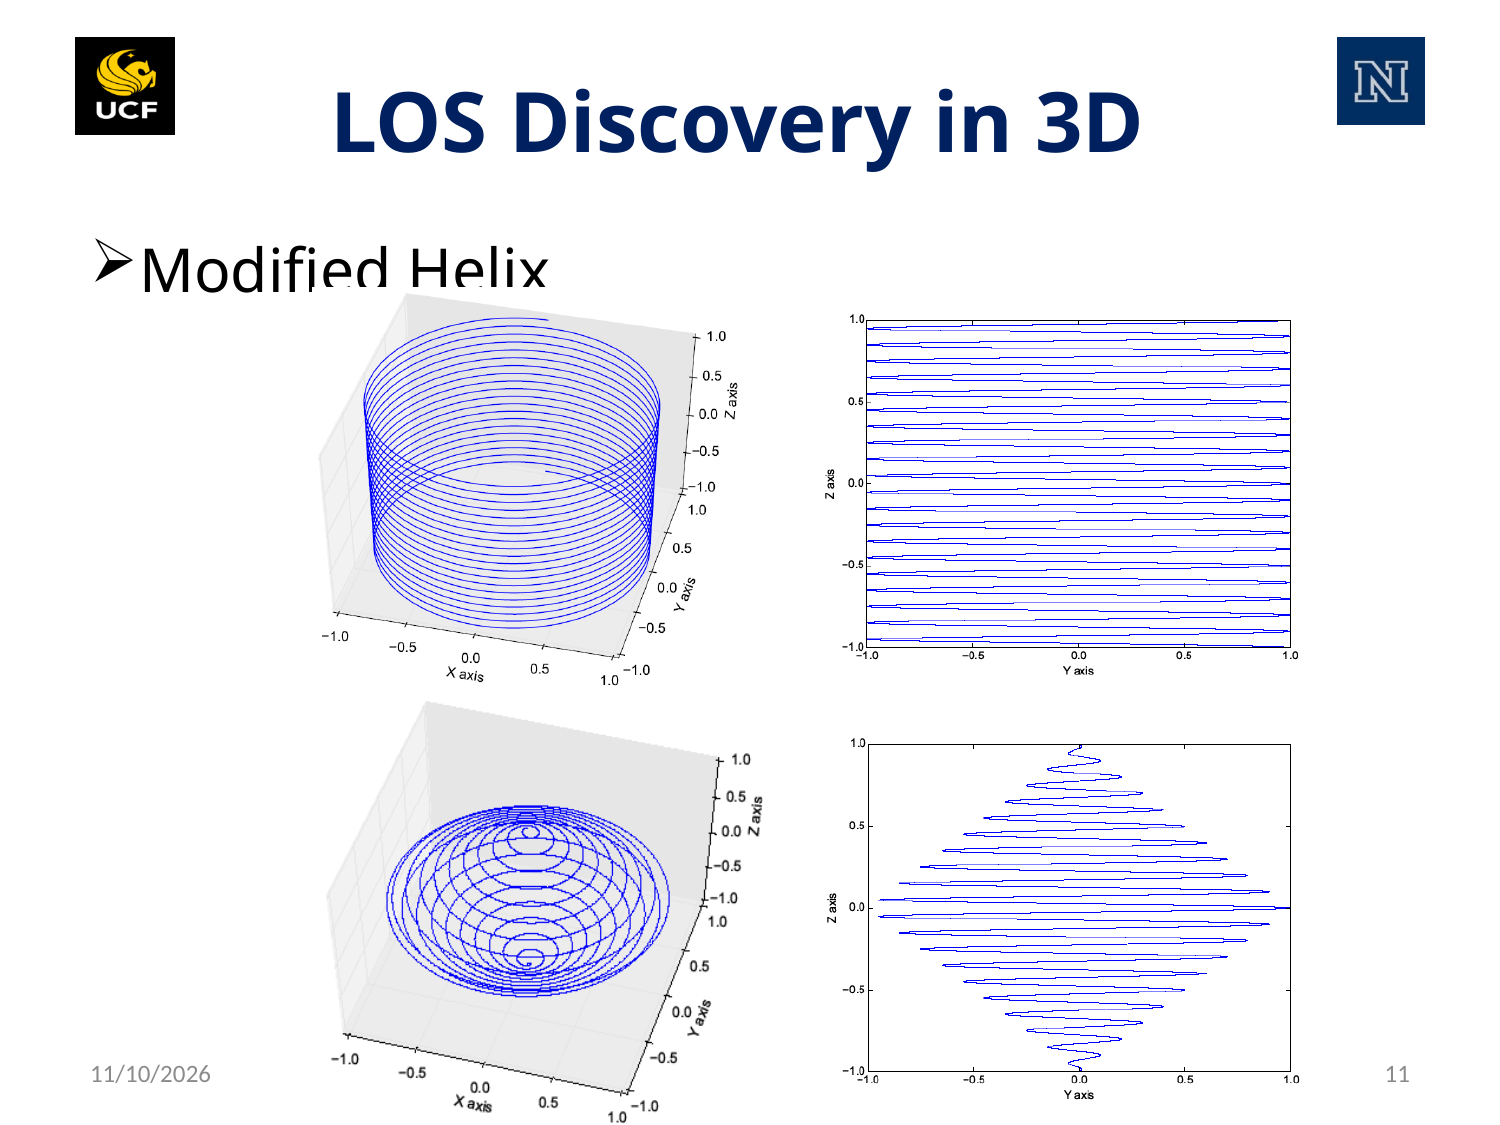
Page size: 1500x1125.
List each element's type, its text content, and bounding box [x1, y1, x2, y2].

list Modified Helix [75, 187, 1425, 313]
picture [1413, 37, 1425, 125]
title LOS Discovery in 3D [62, 24, 1413, 213]
slide_number 11 [1303, 1042, 1425, 1103]
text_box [824, 737, 1301, 1102]
slide_number 01-Nov-16 [75, 1042, 319, 1103]
picture [312, 287, 738, 695]
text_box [824, 312, 1299, 676]
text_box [324, 699, 763, 1125]
